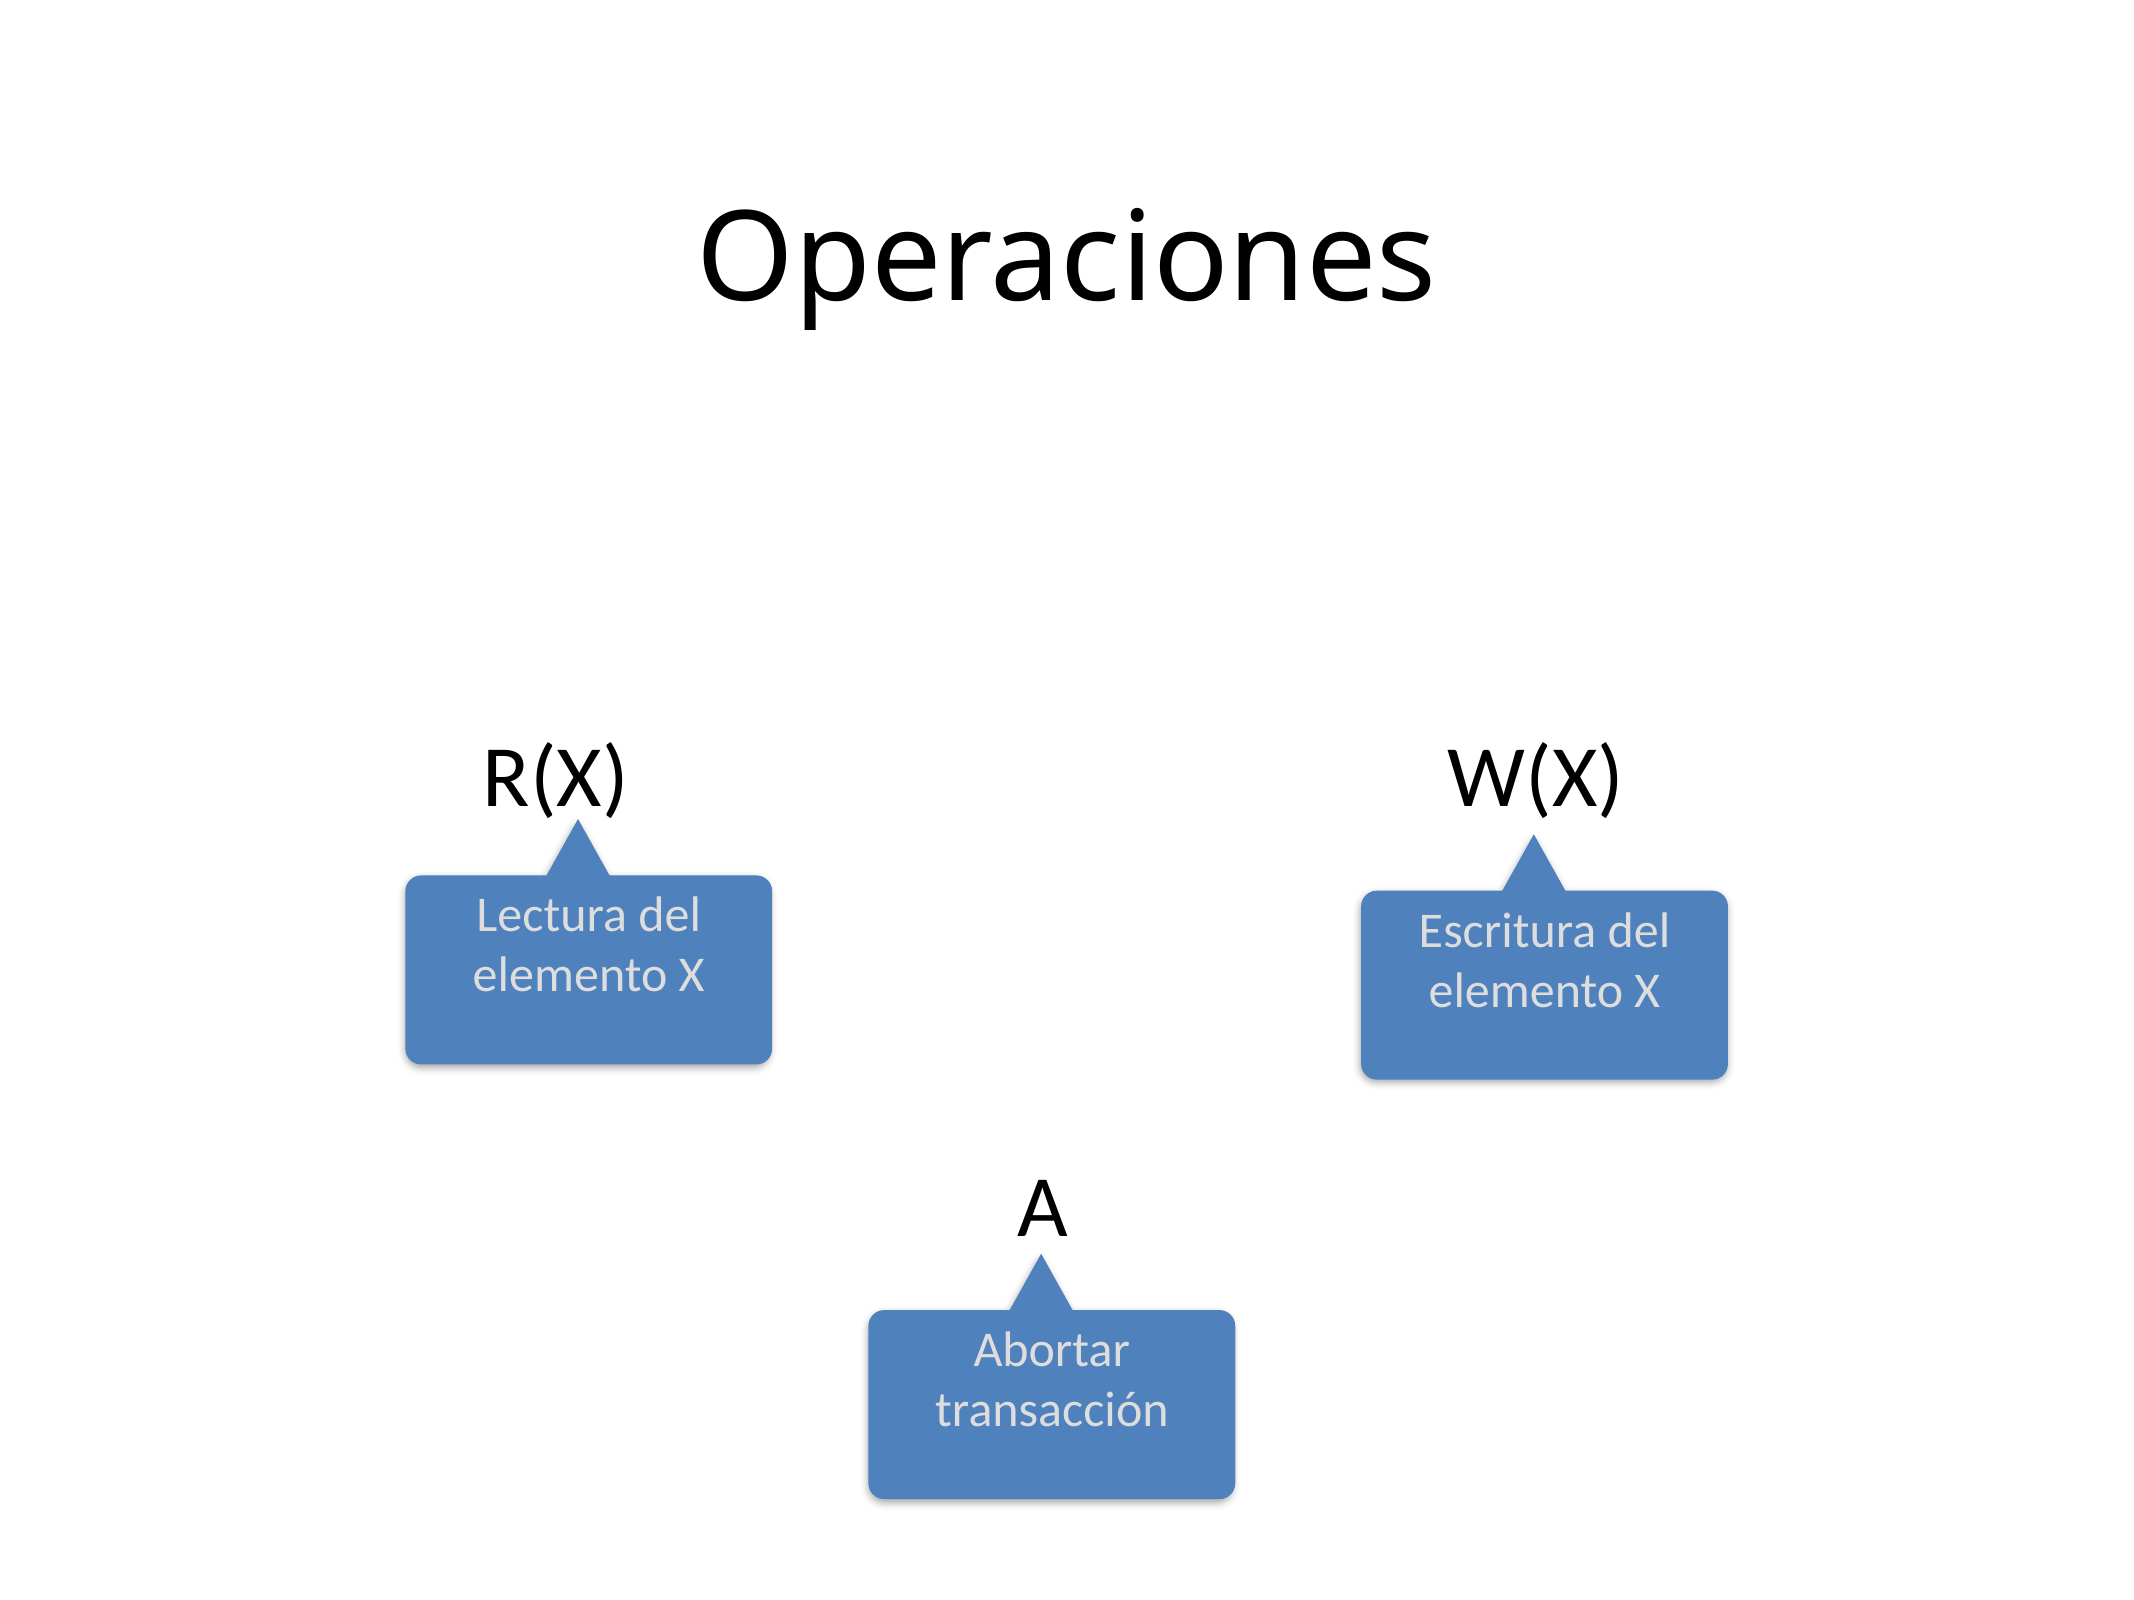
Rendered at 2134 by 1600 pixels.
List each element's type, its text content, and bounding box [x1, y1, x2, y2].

text_box Abortar transacción [868, 1253, 1236, 1500]
text_box W(X) [1437, 708, 1649, 835]
text_box R(X) [472, 708, 660, 835]
text_box Lectura del elemento X [405, 819, 773, 1065]
text_box Operaciones [236, 166, 1897, 334]
text_box A [1002, 1133, 1131, 1269]
text_box Escritura del elemento X [1361, 834, 1728, 1080]
